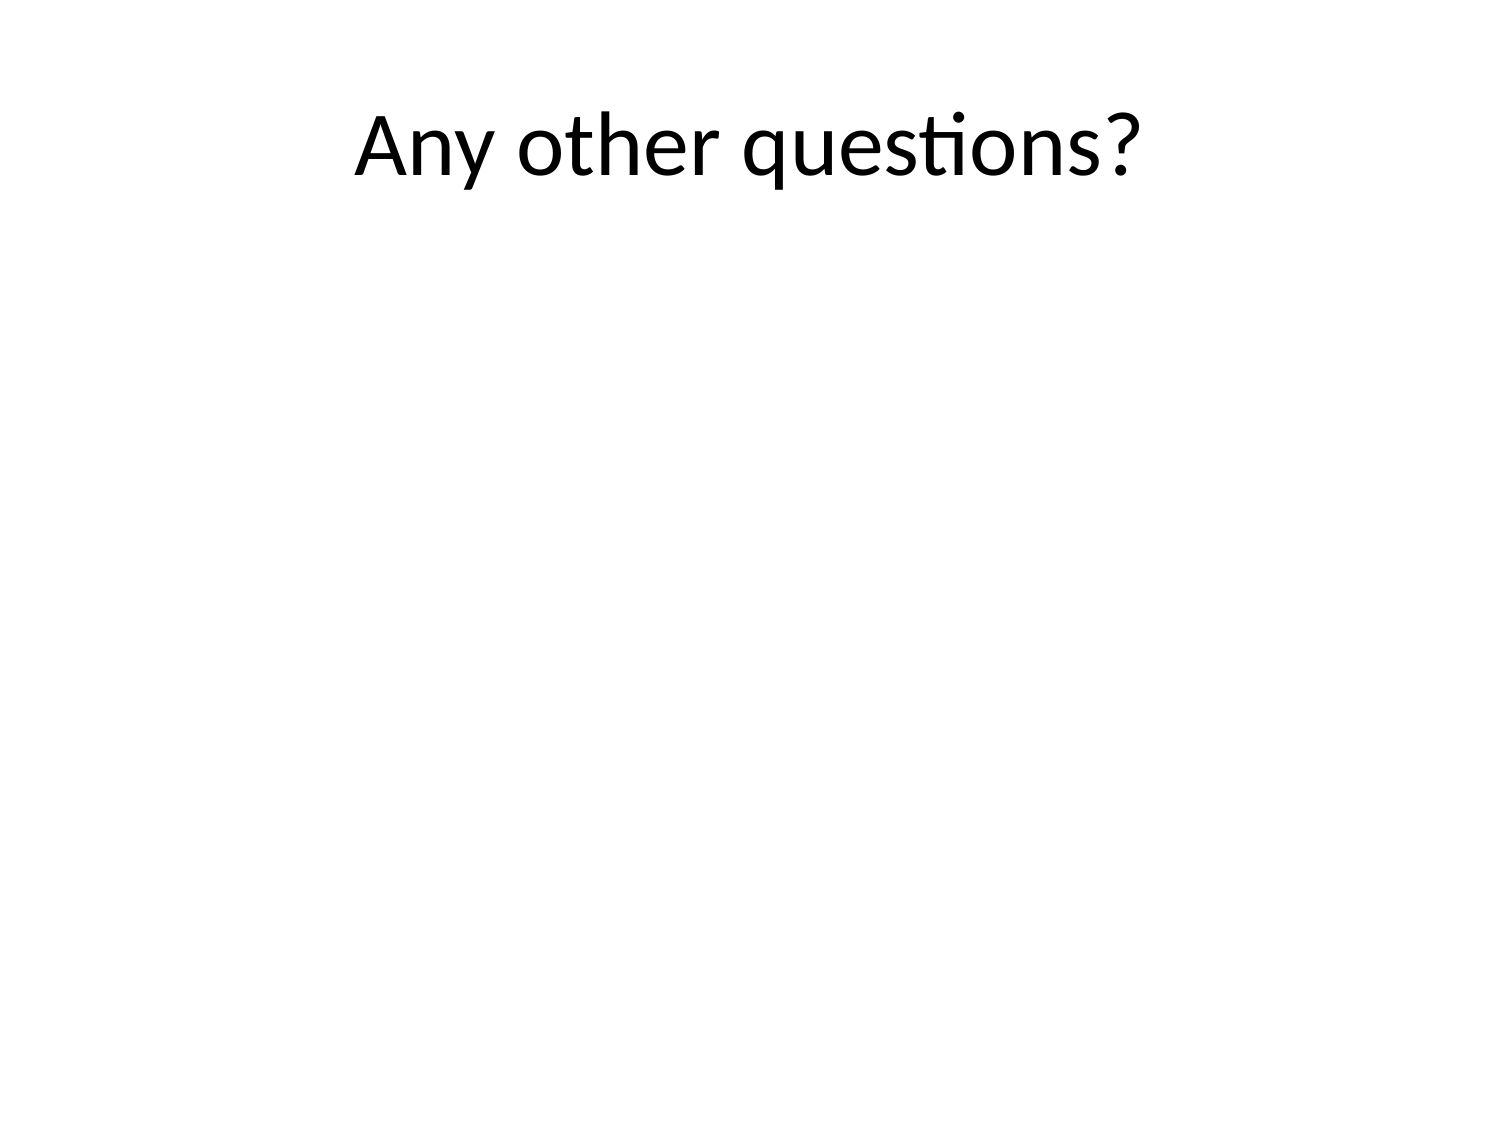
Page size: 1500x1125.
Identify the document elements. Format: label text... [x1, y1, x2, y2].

title Any other questions? [75, 45, 1425, 233]
